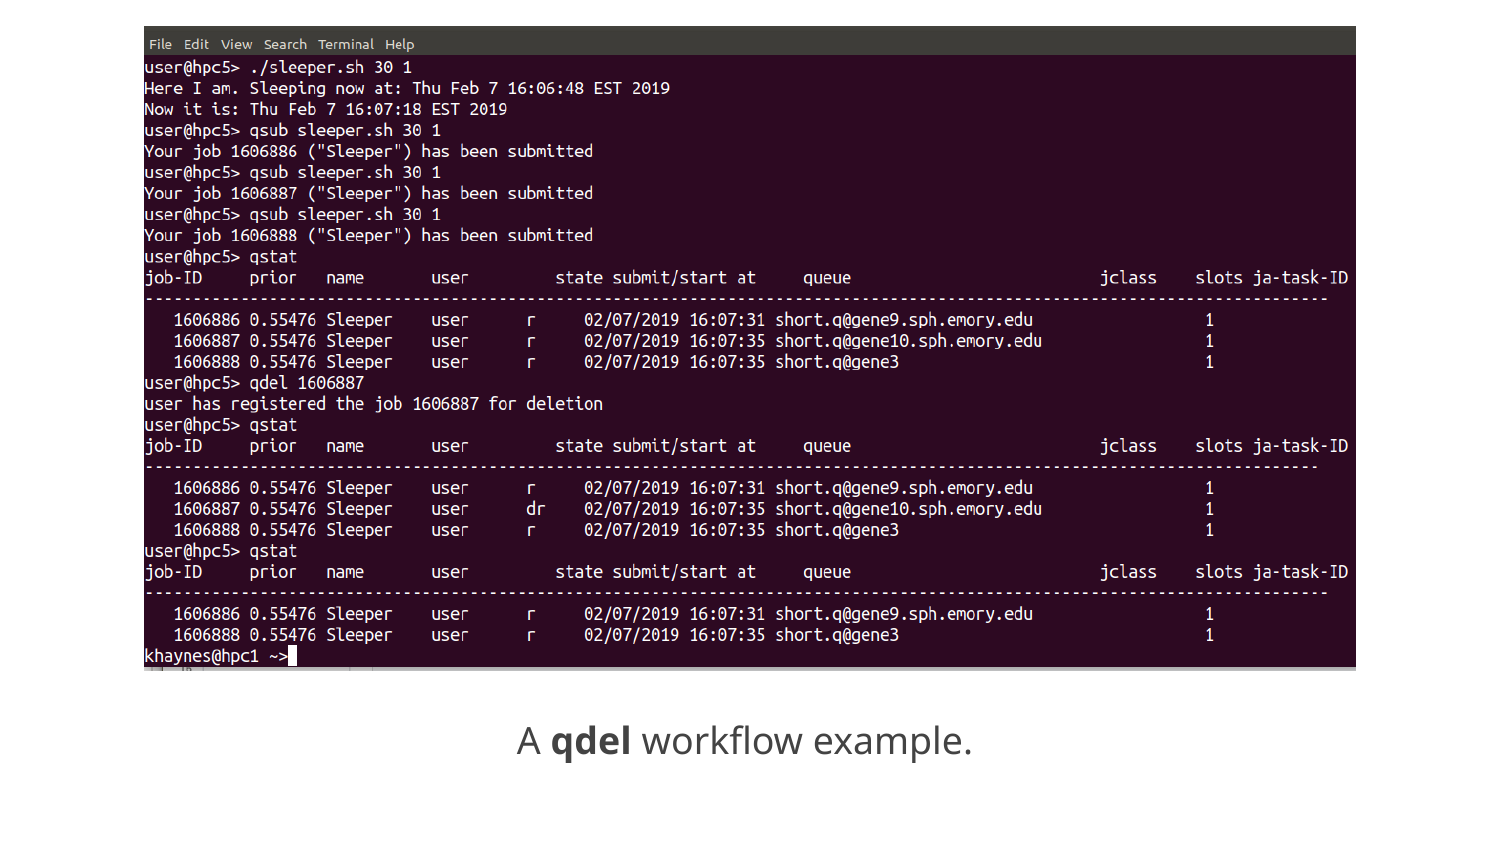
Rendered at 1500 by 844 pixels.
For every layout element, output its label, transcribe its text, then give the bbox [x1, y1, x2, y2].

list A qdel workflow example. [257, 689, 1242, 790]
picture [144, 26, 1356, 671]
